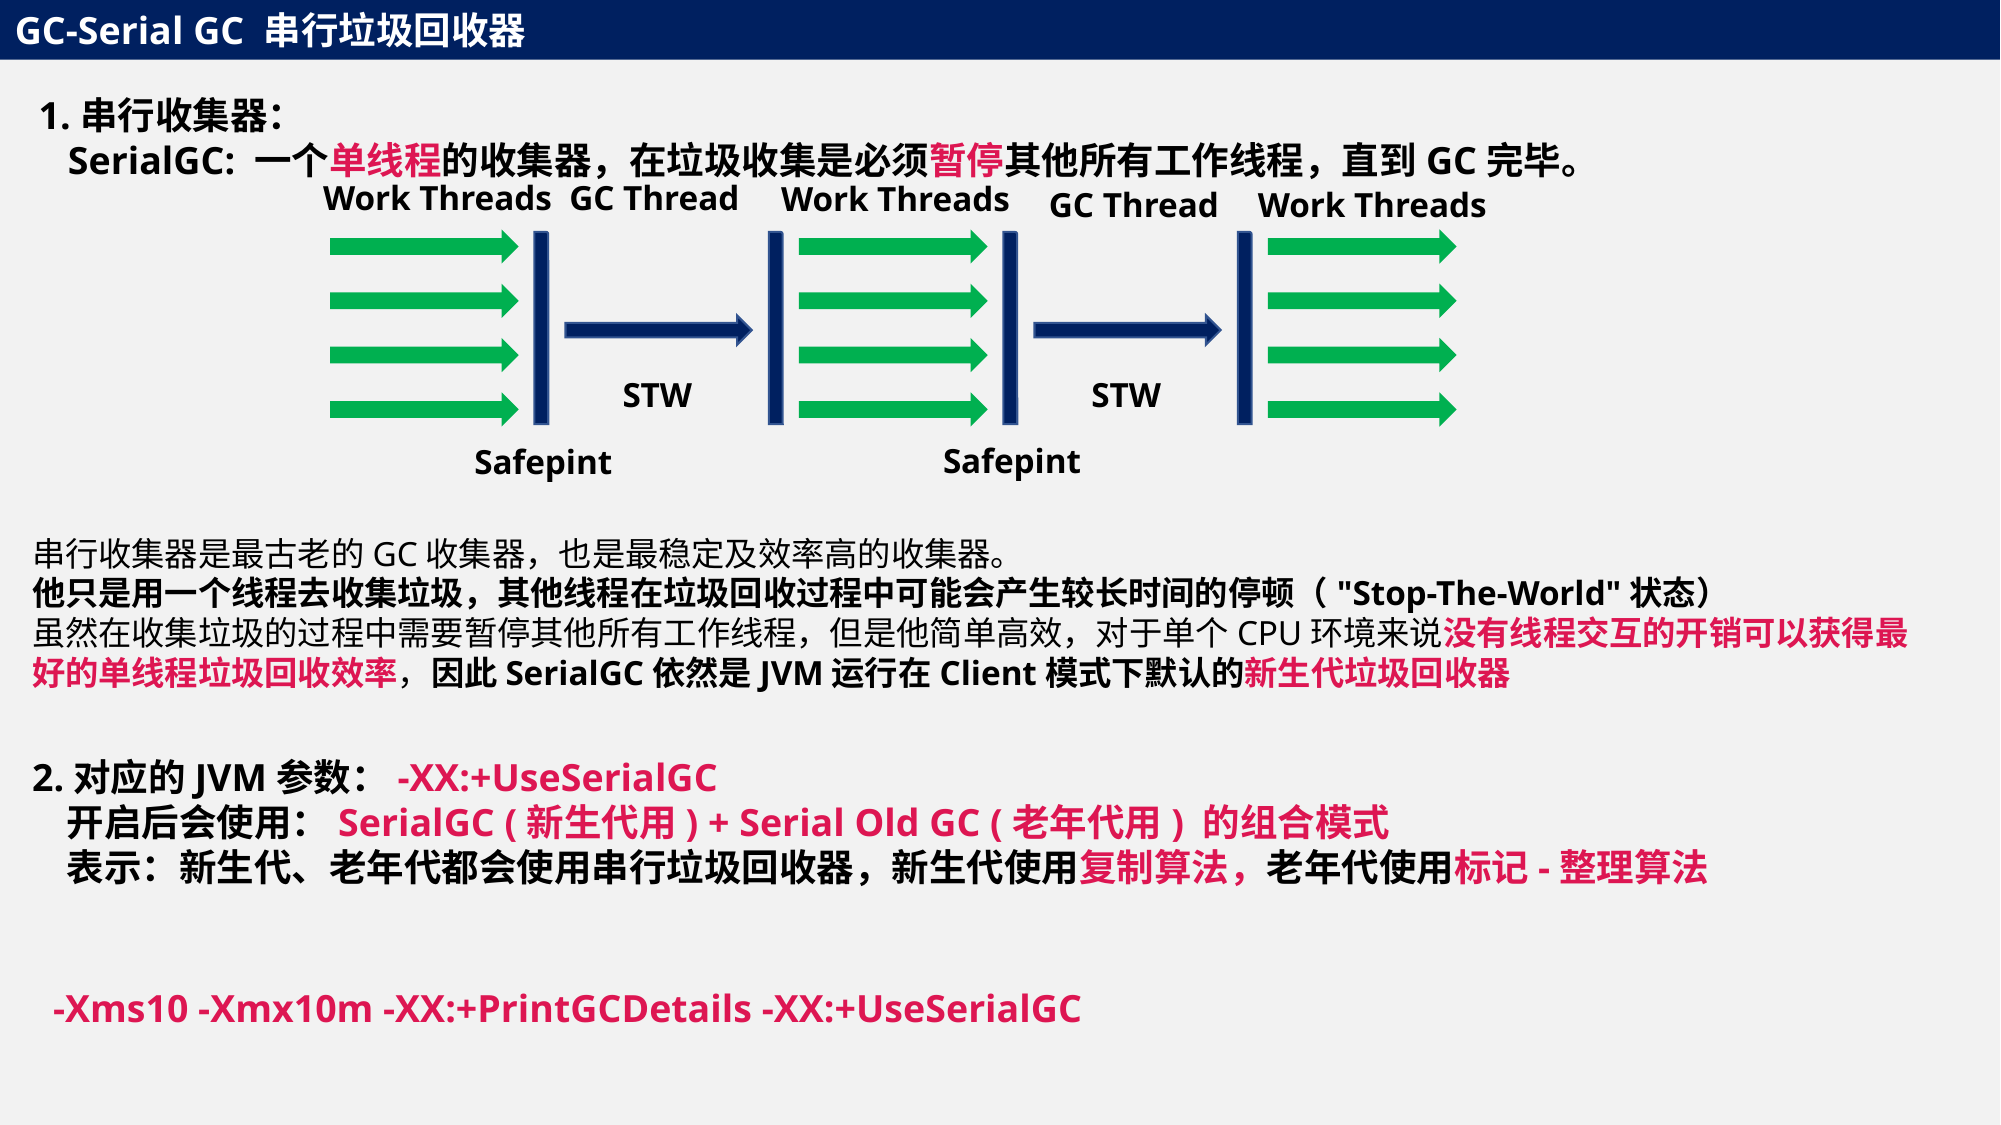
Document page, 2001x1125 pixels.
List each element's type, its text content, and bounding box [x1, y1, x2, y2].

text_box -Xms10 -Xmx10m -XX:+PrintGCDetails -XX:+UseSerialGC [38, 977, 1179, 1038]
text_box GC-Serial GC 串行垃圾回收器 [0, 0, 2000, 60]
text_box 串行收集器是最古老的GC收集器，也是最稳定及效率高的收集器。 他只是用一个线程去收集垃圾，其他线程在垃圾回收过程中可能会产生较长时间的停顿（"Stop-The-World"状态） 虽然在收集垃圾的过程中需要暂停其他所有工作线程，但是他简单高效，对于单个CPU环境来说没有线程交互的开销可以获得最好的单线程垃圾回收效率，因此SerialGC依然是JVM运行在Client模式下默认的新生代垃圾回收器 [17, 525, 1942, 700]
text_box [316, 170, 1494, 490]
text_box 2.对应的JVM参数：-XX:+UseSerialGC 开启后会使用：SerialGC (新生代用) + Serial Old GC (老年代用) 的组合模式 表示：新生代、老年代都会使用串行垃圾回收器，新生代使用复制算法，老年代使用标记-整理算法 [17, 746, 1942, 897]
text_box 1.串行收集器： SerialGC: 一个单线程的收集器，在垃圾收集是必须暂停其他所有工作线程，直到GC完毕。 [14, 85, 1841, 190]
